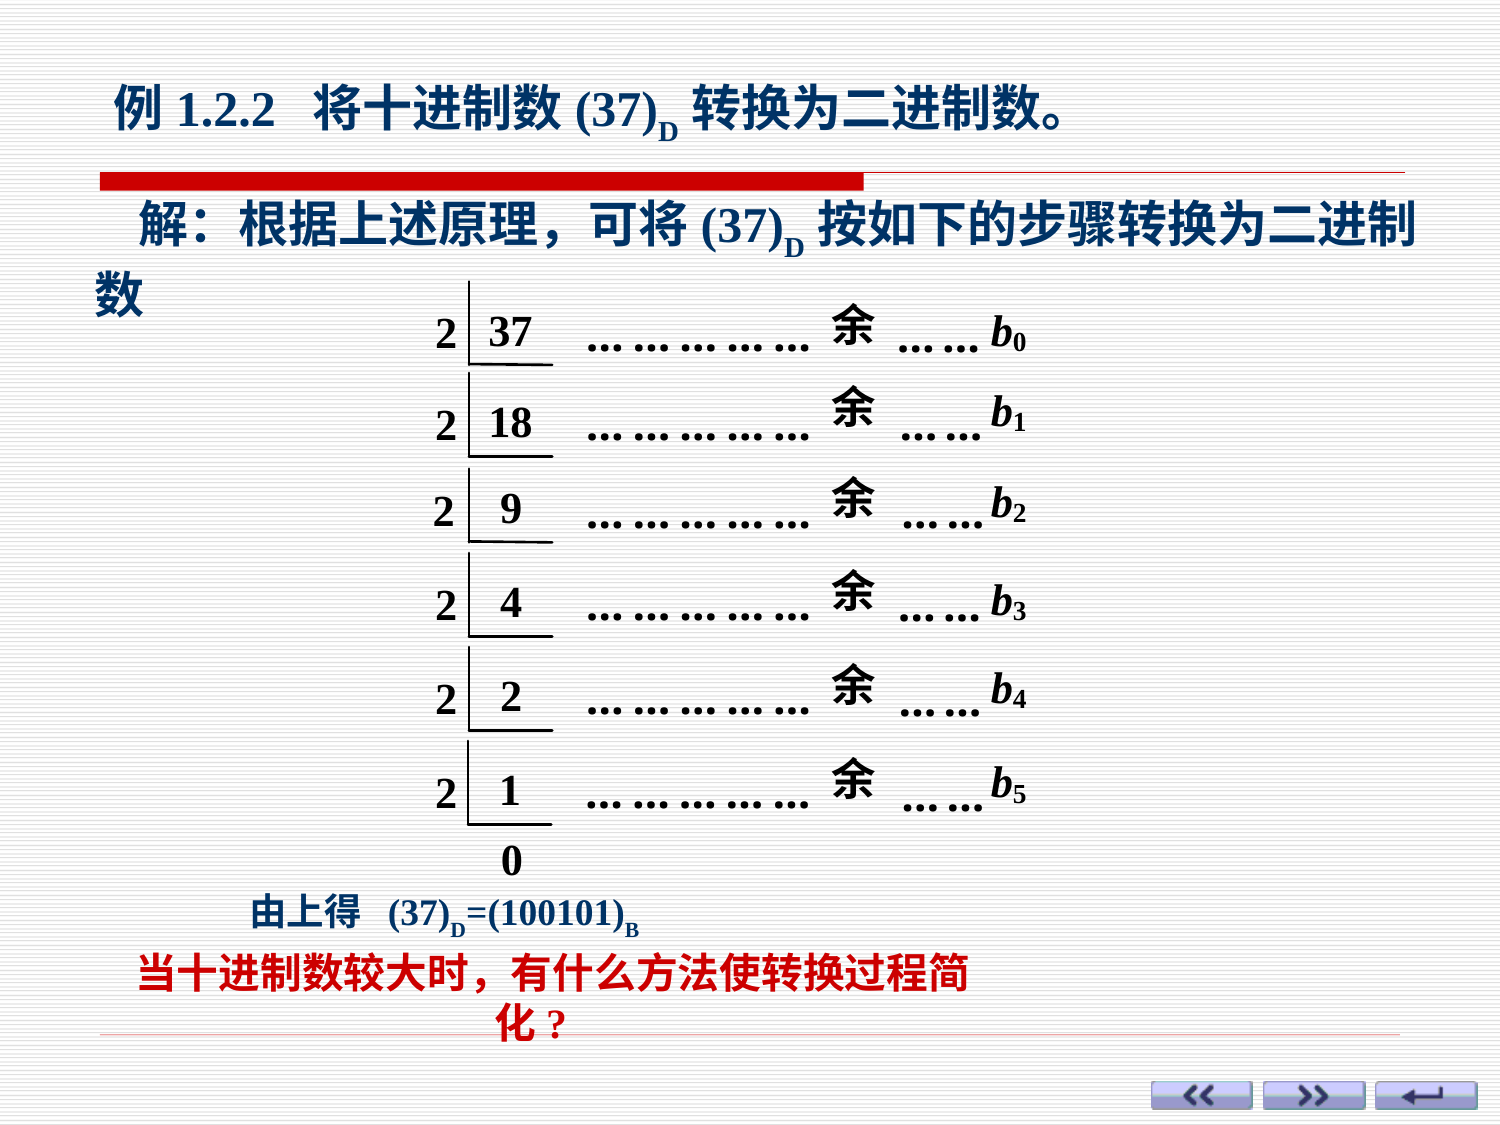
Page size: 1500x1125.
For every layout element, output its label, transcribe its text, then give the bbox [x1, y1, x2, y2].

text_box 由上得 (37)D=(100101)B [234, 880, 655, 949]
picture [0, 0, 1500, 1125]
text_box 例1.2.2 将十进制数(37)D转换为二进制数。 [54, 68, 1062, 155]
text_box 解：根据上述原理，可将(37)D按如下的步骤转换为二进制数 [79, 155, 1438, 361]
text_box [419, 278, 1045, 883]
text_box 当十进制数较大时，有什么方法使转换过程简化? [62, 964, 1000, 1029]
